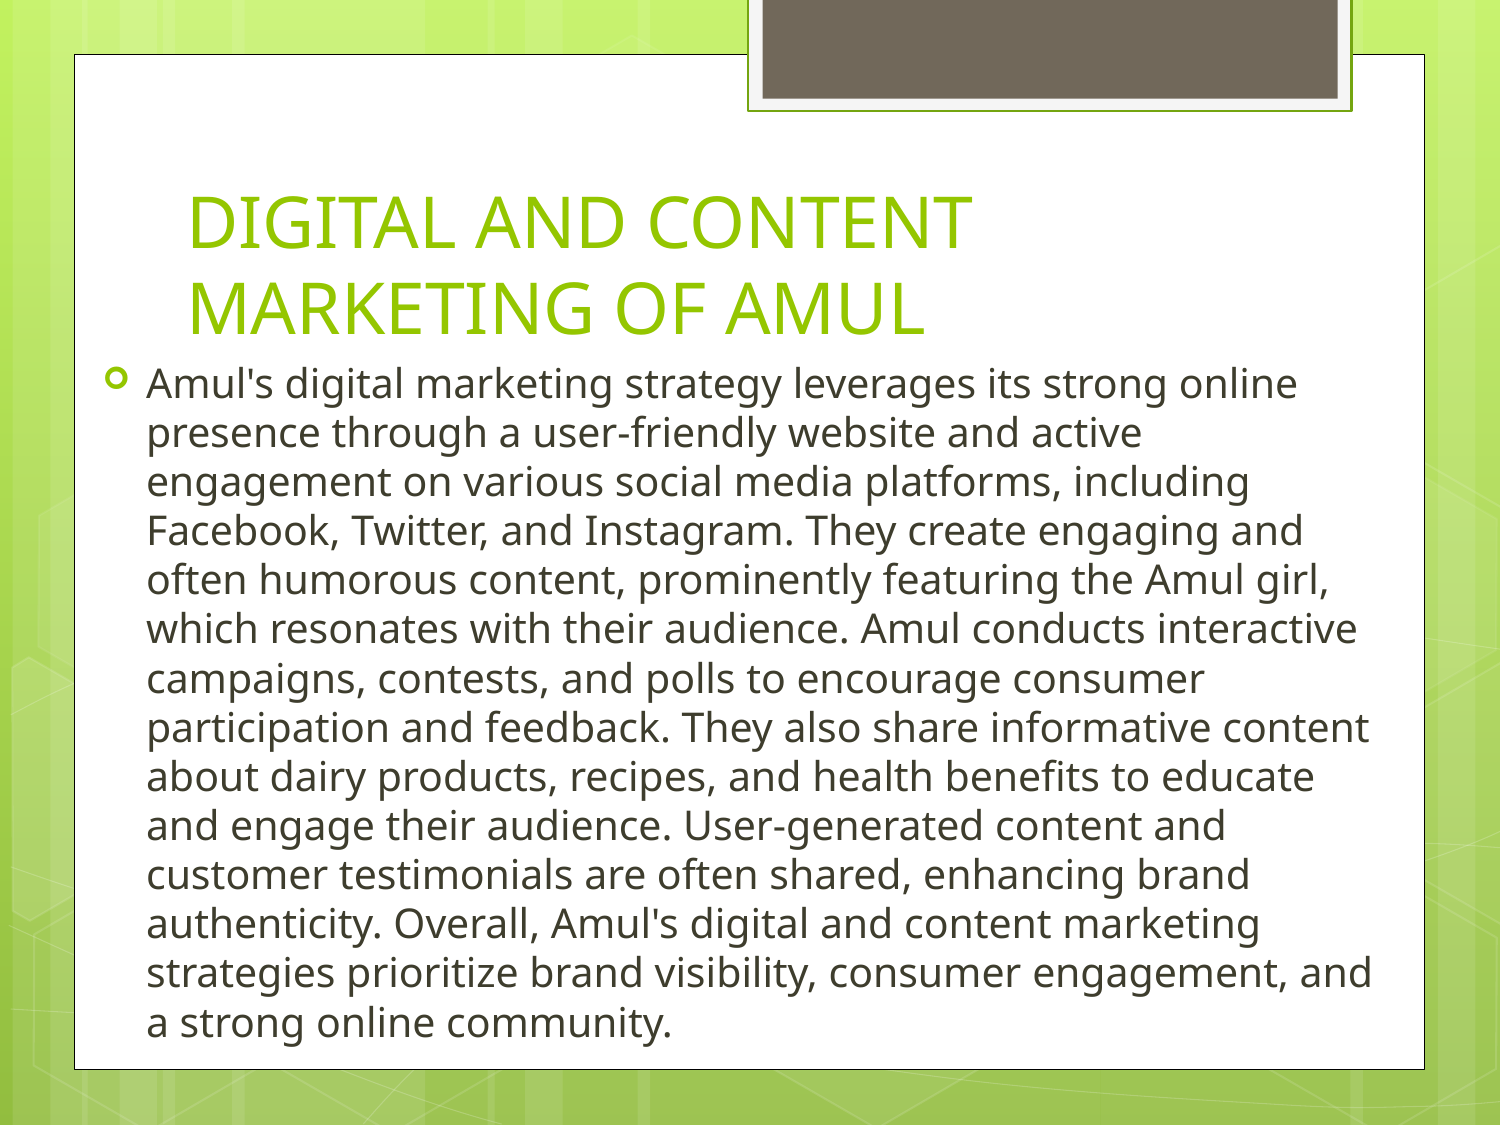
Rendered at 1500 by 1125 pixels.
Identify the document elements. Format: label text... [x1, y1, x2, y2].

title DIGITAL AND CONTENT MARKETING OF AMUL [171, 168, 1324, 349]
list Amul's digital marketing strategy leverages its strong online presence through a user-friendly website and active engagement on various social media platforms, including Facebook, Twitter, and Instagram. They create engaging and often humorous content, prominently featuring the Amul girl, which resonates with their audience. Amul conducts interactive campaigns, contests, and polls to encourage consumer participation and feedback. They also share informative content about dairy products, recipes, and health benefits to educate and engage their audience. User-generated content and customer testimonials are often shared, enhancing brand authenticity. Overall, Amul's digital and content marketing strategies prioritize brand visibility, consumer engagement, and a strong online community. [76, 349, 1412, 1059]
